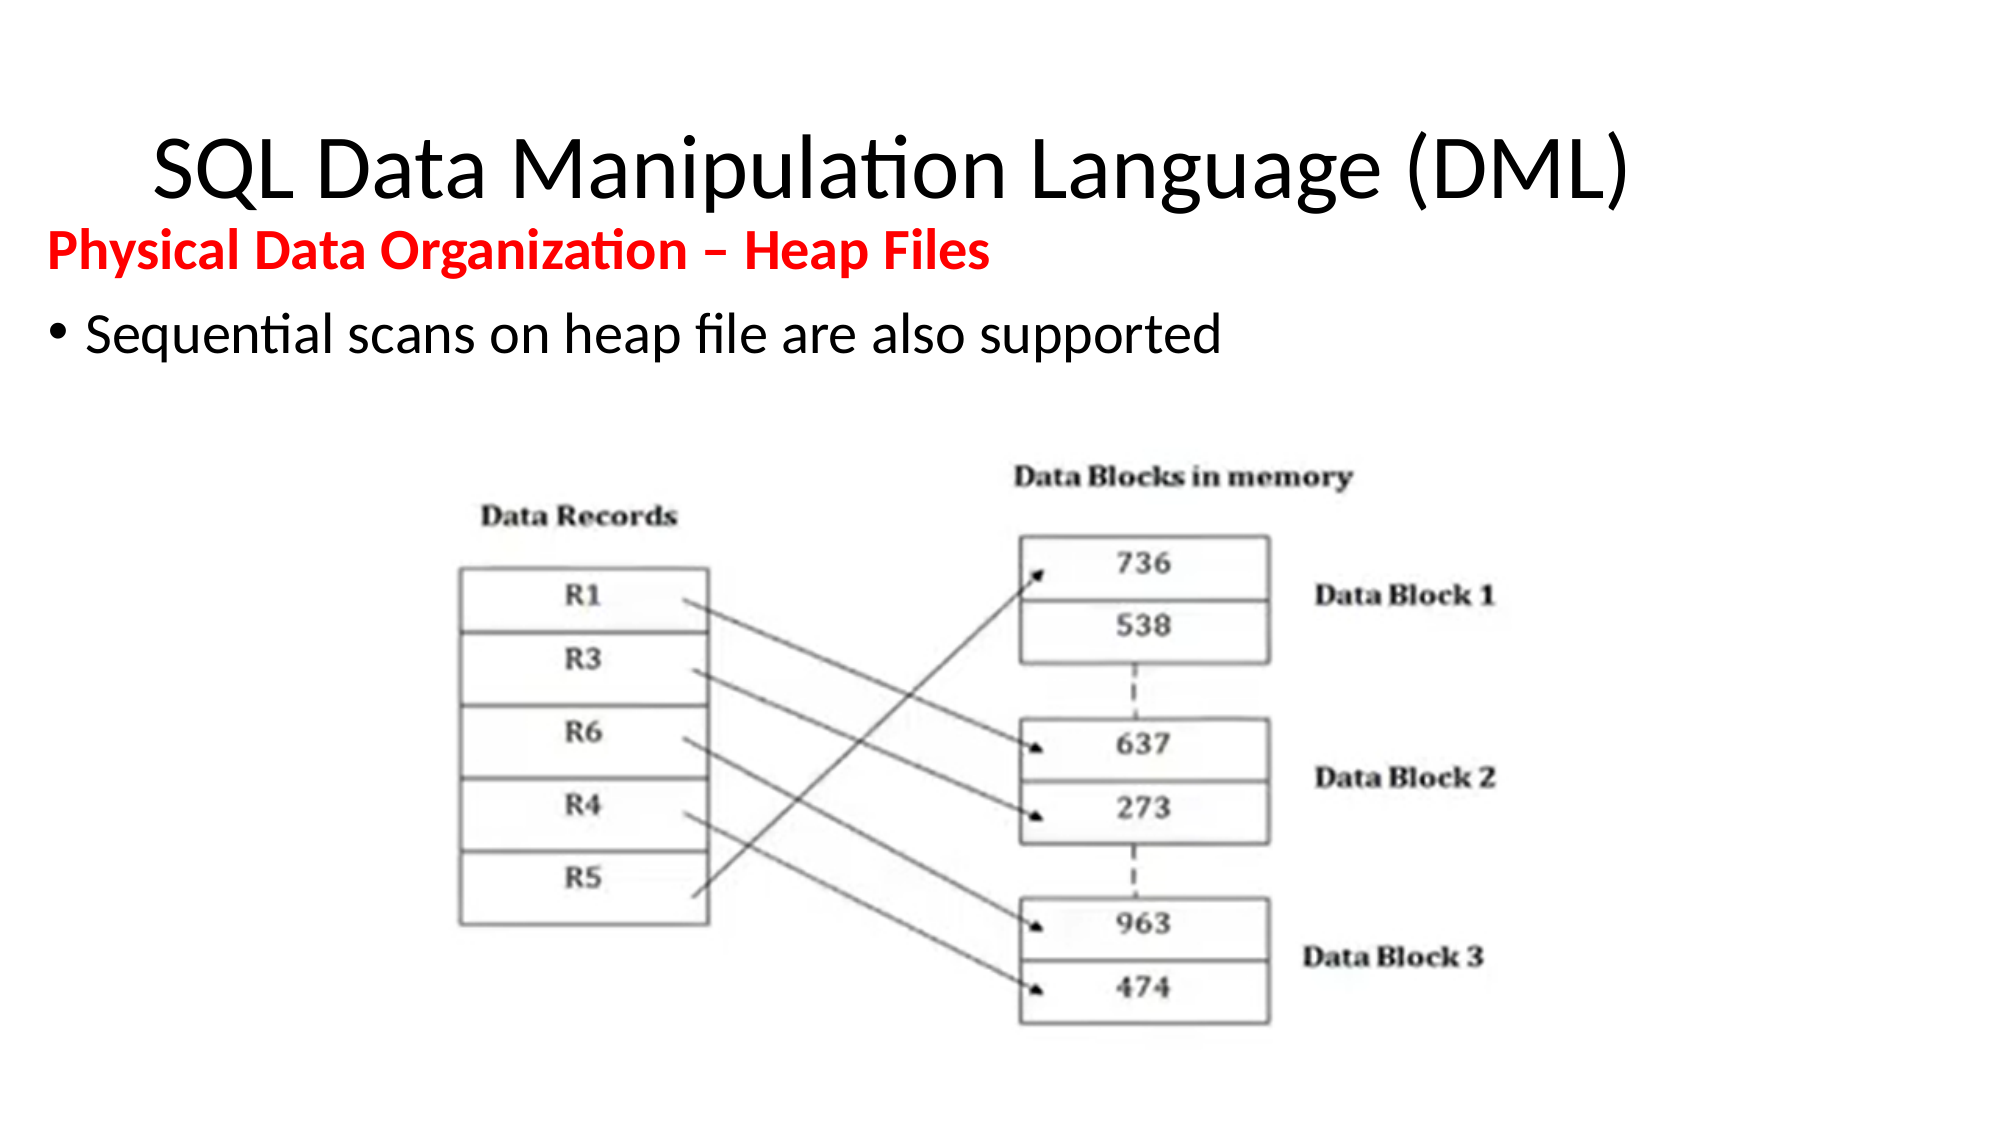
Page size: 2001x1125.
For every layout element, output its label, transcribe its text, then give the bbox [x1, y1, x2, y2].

list Physical Data Organization – Heap Files Sequential scans on heap file are also supported [32, 211, 1963, 1040]
picture [423, 428, 1512, 1053]
title SQL Data Manipulation Language (DML) [137, 59, 1863, 211]
